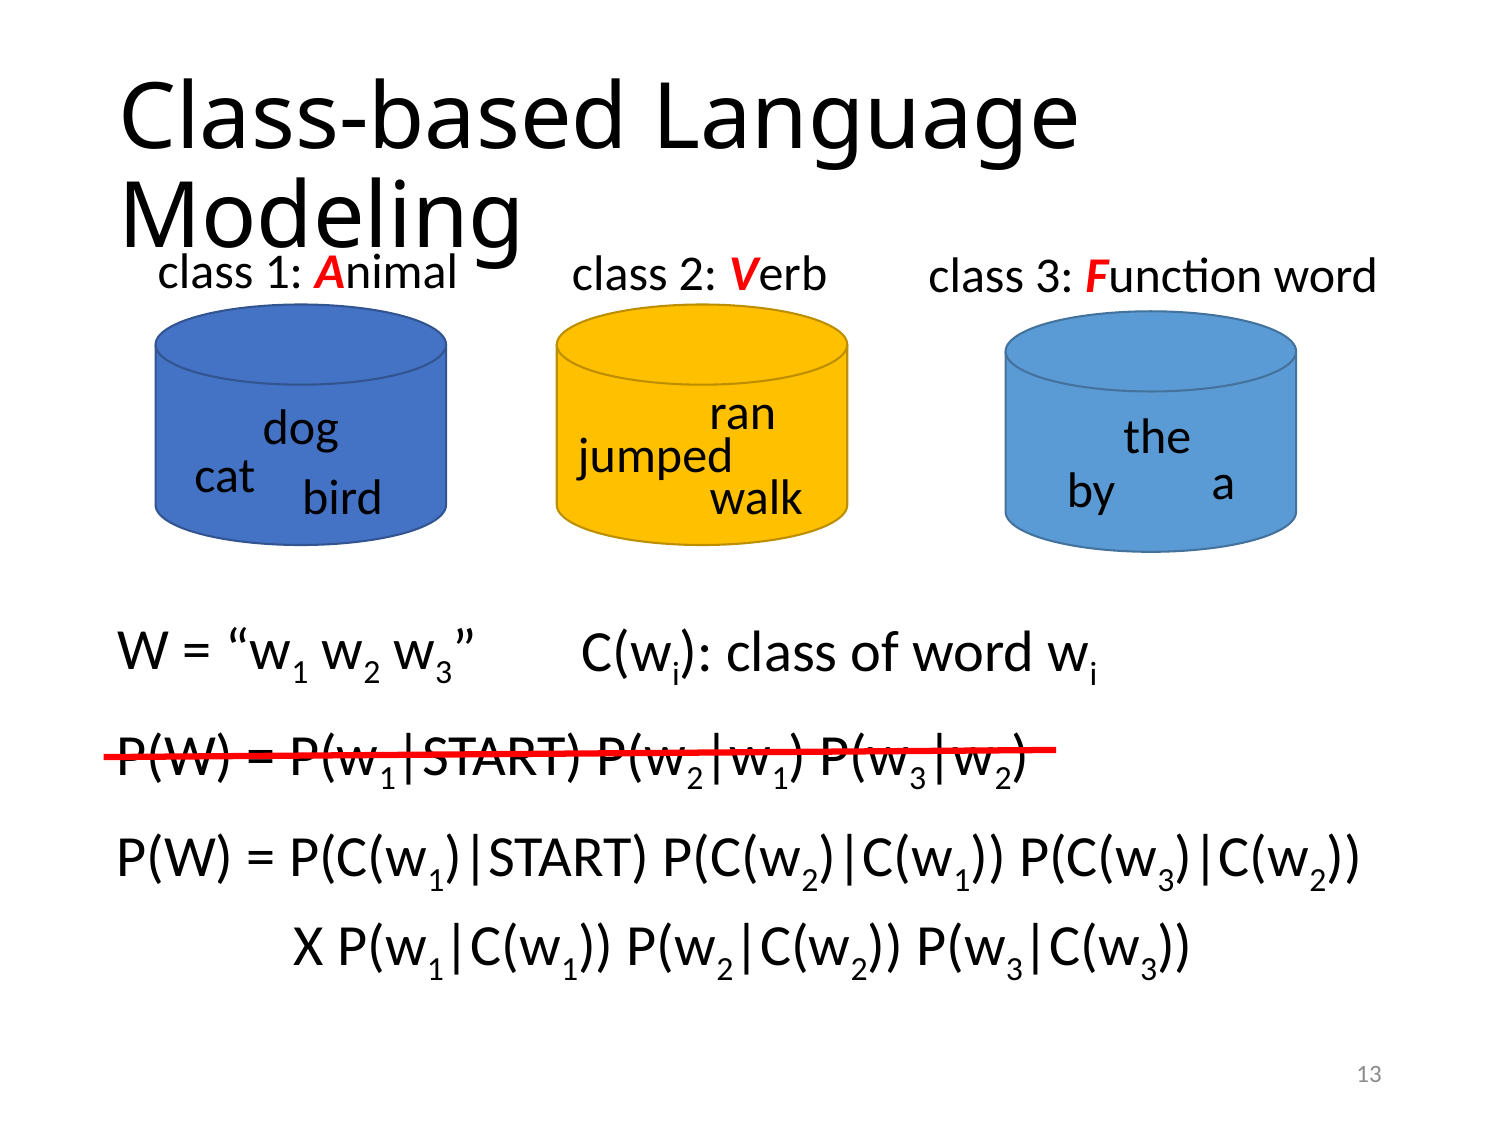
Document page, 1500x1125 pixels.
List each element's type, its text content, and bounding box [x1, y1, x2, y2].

text_box [555, 308, 849, 526]
slide_number 13 [1059, 1042, 1397, 1103]
text_box jumped [547, 415, 764, 490]
text_box C(wi): class of word wi [566, 605, 1296, 700]
text_box [154, 307, 448, 547]
text_box P(W) = P(C(w1)|START) P(C(w2)|C(w1)) P(C(w3)|C(w2)) [101, 810, 1397, 906]
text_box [103, 749, 1057, 758]
text_box dog [228, 386, 374, 456]
text_box X P(w1|C(w1)) P(w2|C(w2)) P(w3|C(w3)) [265, 906, 1377, 995]
text_box class 2: Verb [543, 233, 857, 308]
text_box class 1: Animal [143, 231, 502, 307]
text_box a [1150, 441, 1296, 517]
text_box P(W) = P(w1|START) P(w2|w1) P(w3|w2) [101, 709, 1397, 804]
text_box ran [670, 371, 816, 447]
text_box [555, 490, 813, 547]
text_box [1004, 311, 1298, 553]
text_box class 3: Function word [913, 235, 1431, 311]
text_box W = “w1 w2 w3” [103, 603, 614, 699]
text_box by [1018, 449, 1164, 525]
text_box cat [157, 435, 304, 510]
title Class-based Language Modeling [103, 59, 1397, 278]
text_box walk [683, 457, 829, 532]
text_box bird [269, 456, 416, 532]
text_box the [1084, 396, 1230, 449]
